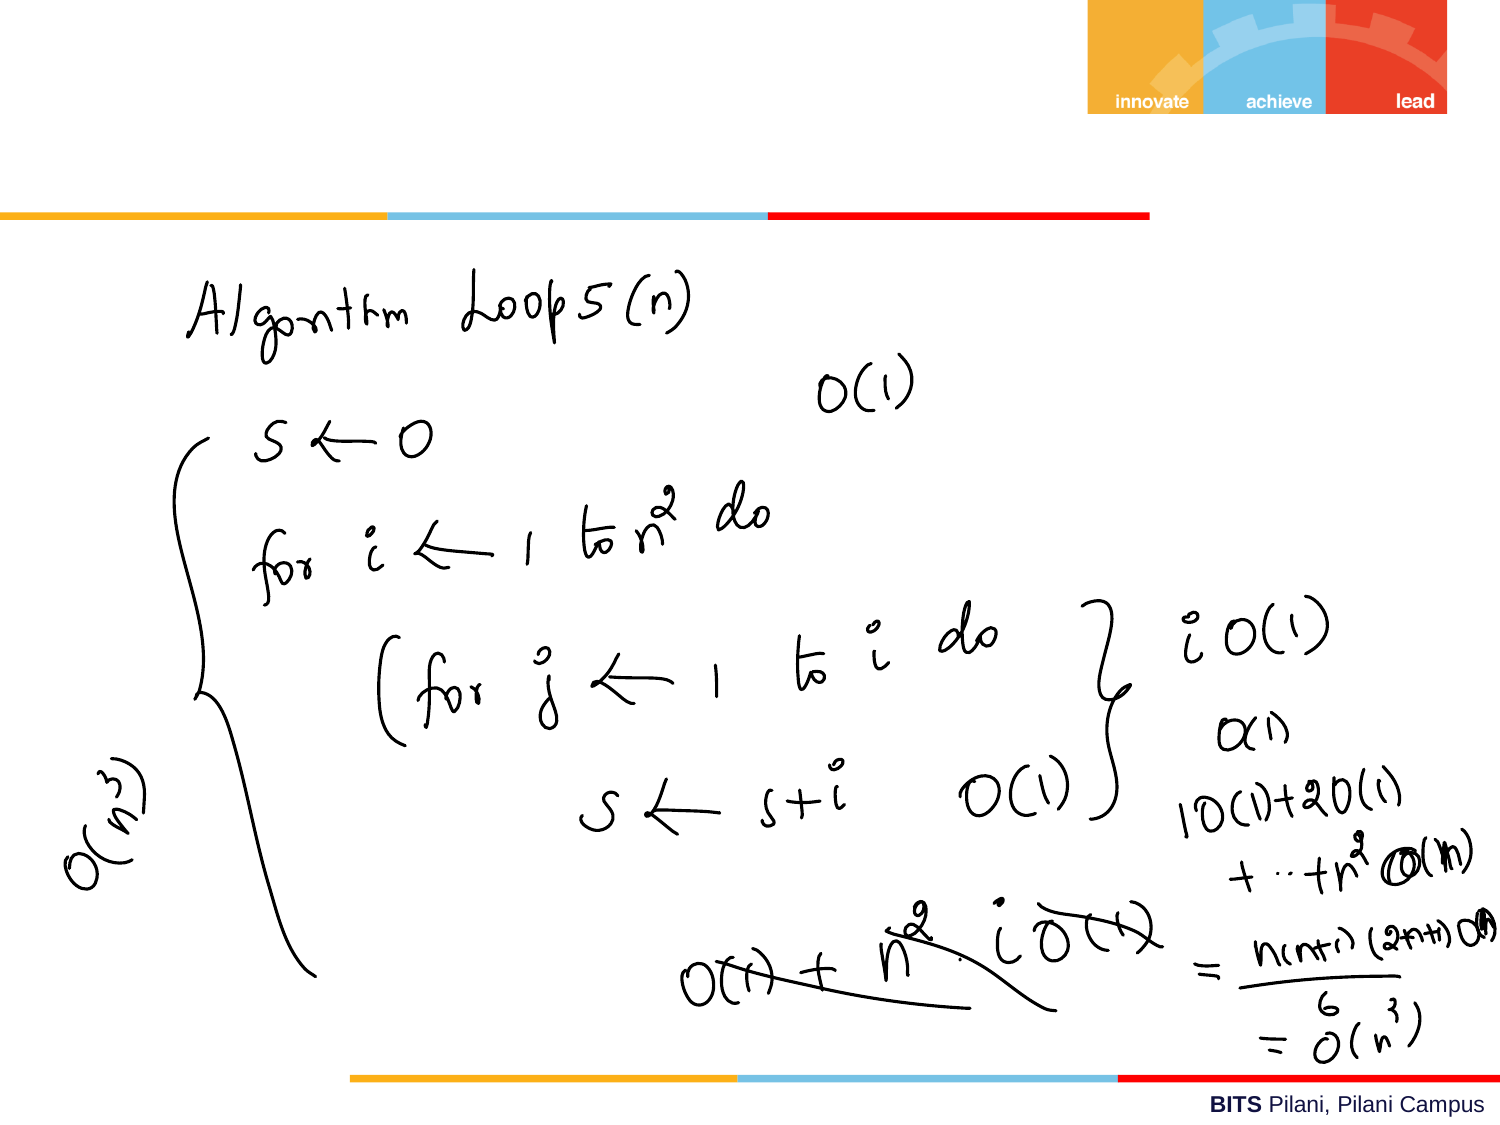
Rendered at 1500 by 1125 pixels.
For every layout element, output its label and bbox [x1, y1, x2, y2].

picture [1087, 0, 1448, 114]
